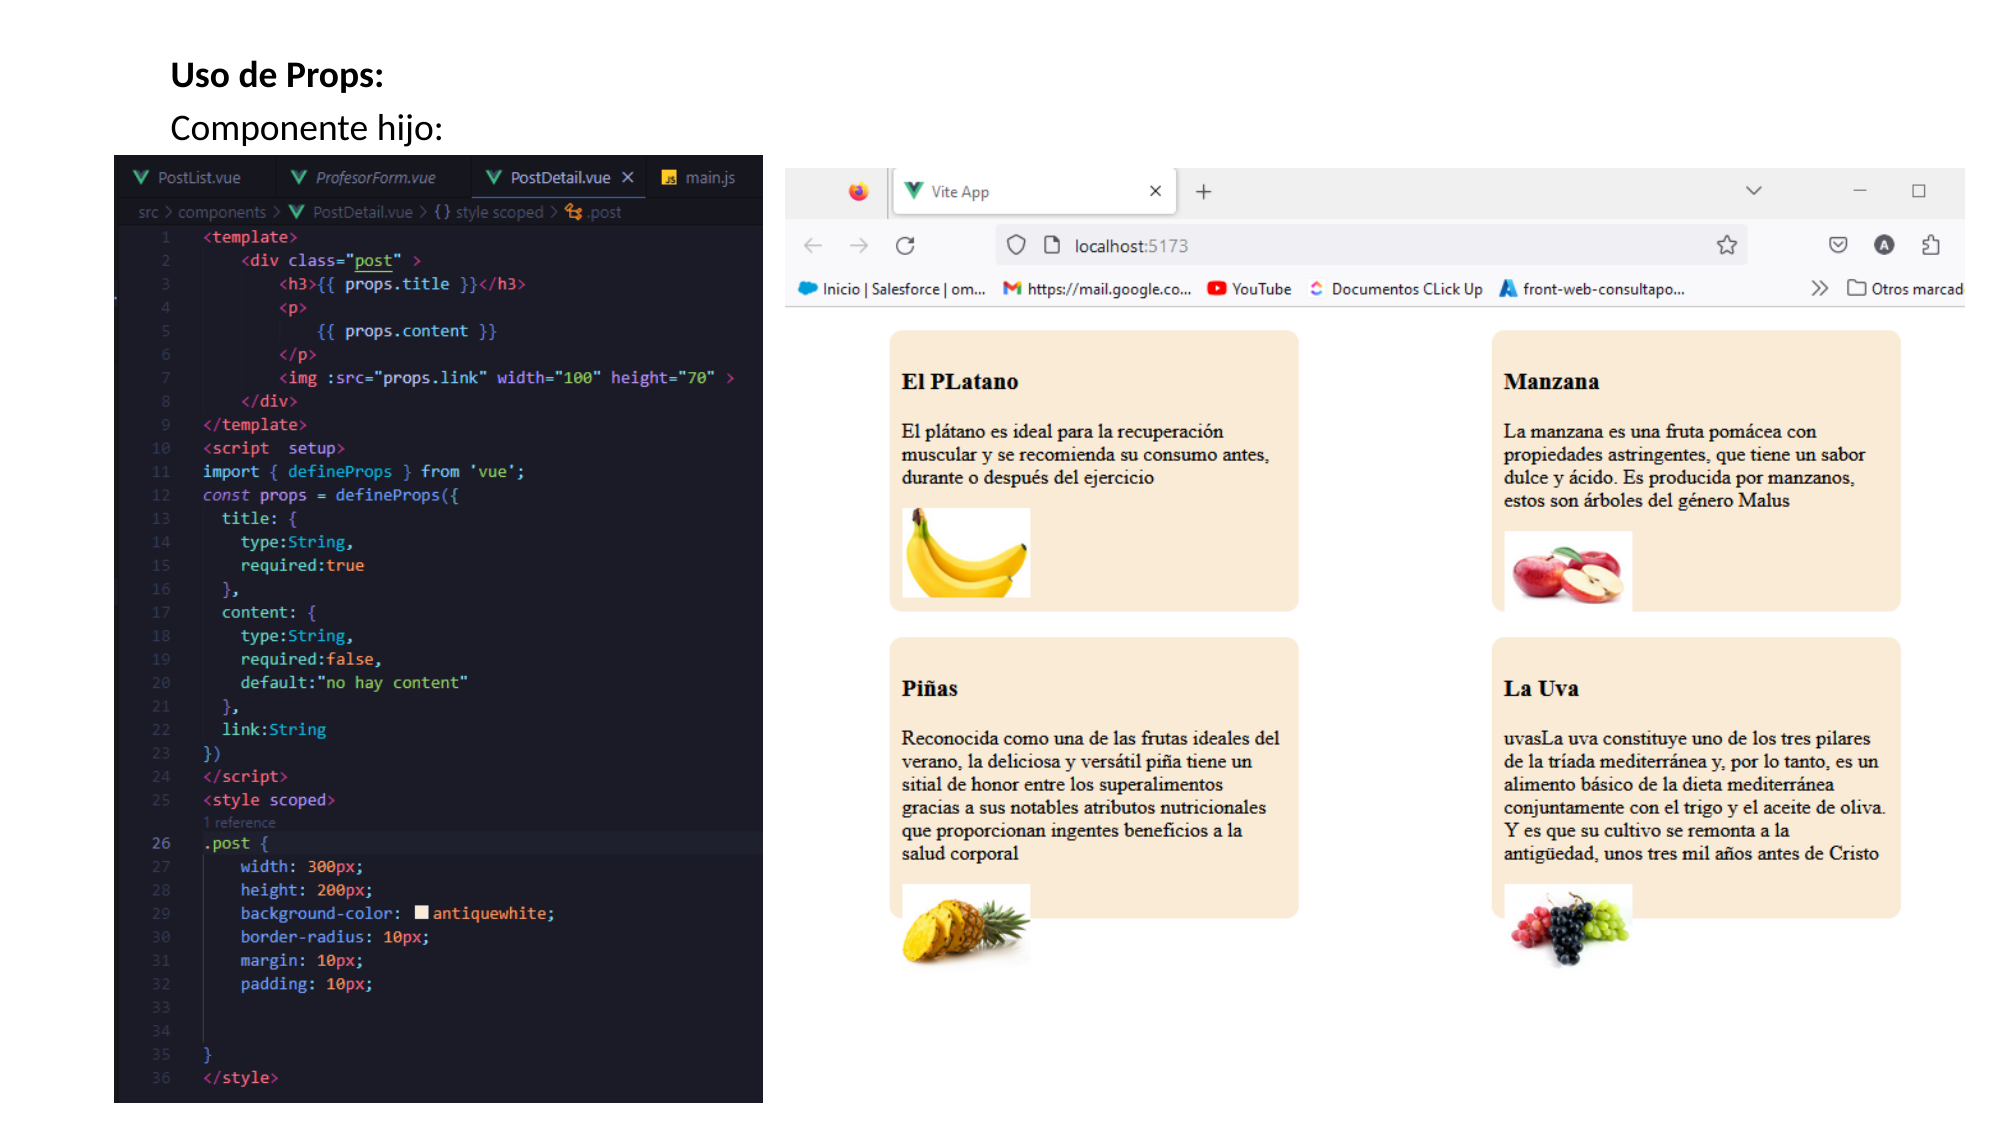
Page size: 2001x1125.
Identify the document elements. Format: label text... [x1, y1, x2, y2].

picture [114, 155, 763, 1103]
text_box Componente hijo: [155, 91, 1769, 155]
picture [785, 168, 1965, 1090]
text_box Uso de Props: [155, 39, 1769, 91]
